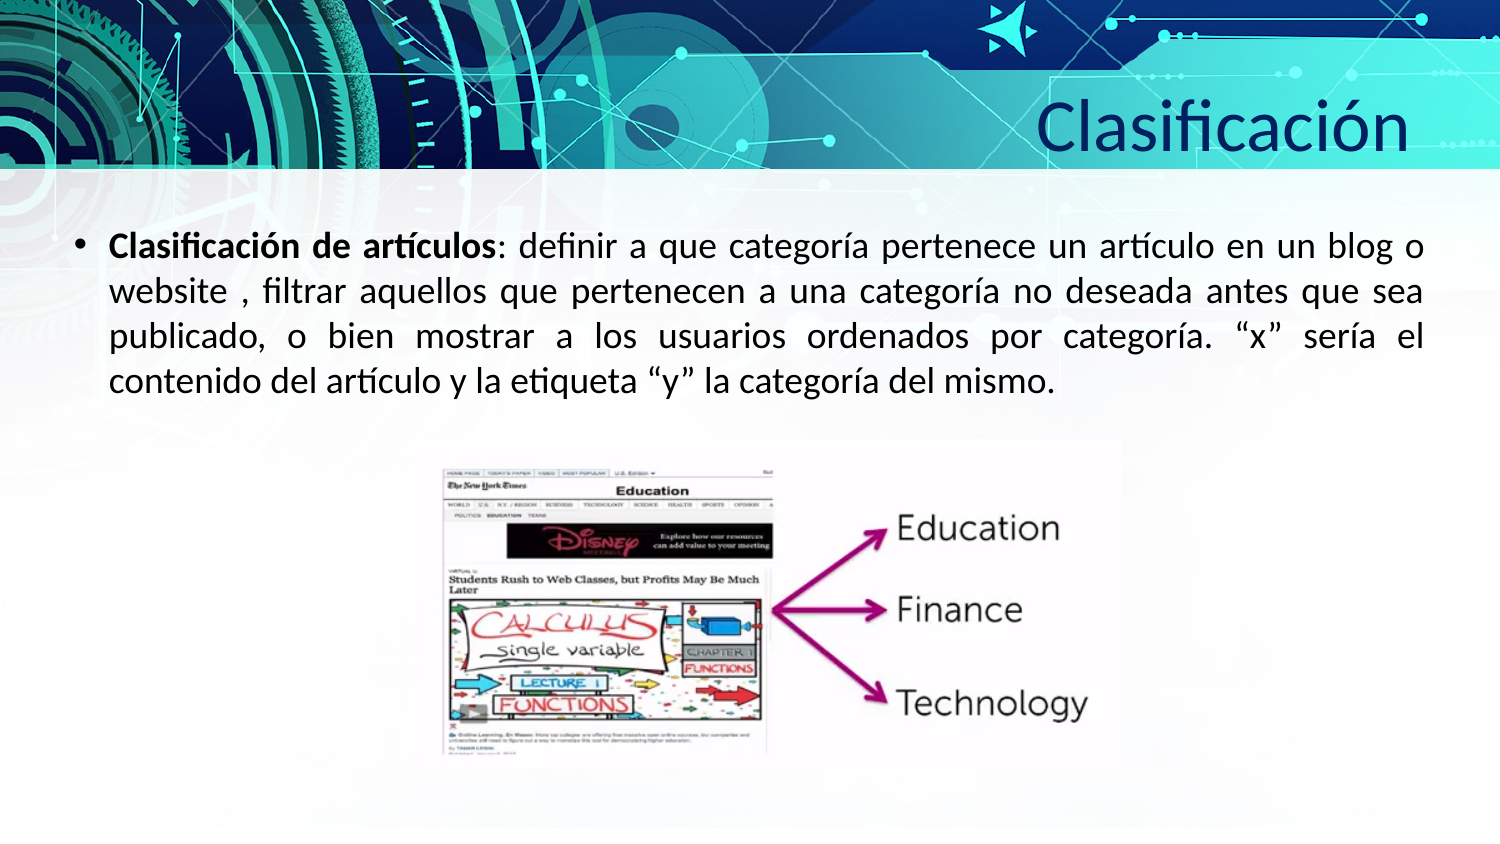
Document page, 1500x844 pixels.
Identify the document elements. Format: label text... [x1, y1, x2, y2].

picture [0, 0, 1500, 844]
text_box Clasificación de artículos: definir a que categoría pertenece un artículo en un blog o website , filtrar aquellos que pertenecen a una categoría no deseada antes que sea publicado, o bien mostrar a los usuarios ordenados por categoría. “x” sería el contenido del artículo y la etiqueta “y” la categoría del mismo. [73, 221, 1426, 797]
text_box Clasificación [73, 71, 1426, 171]
